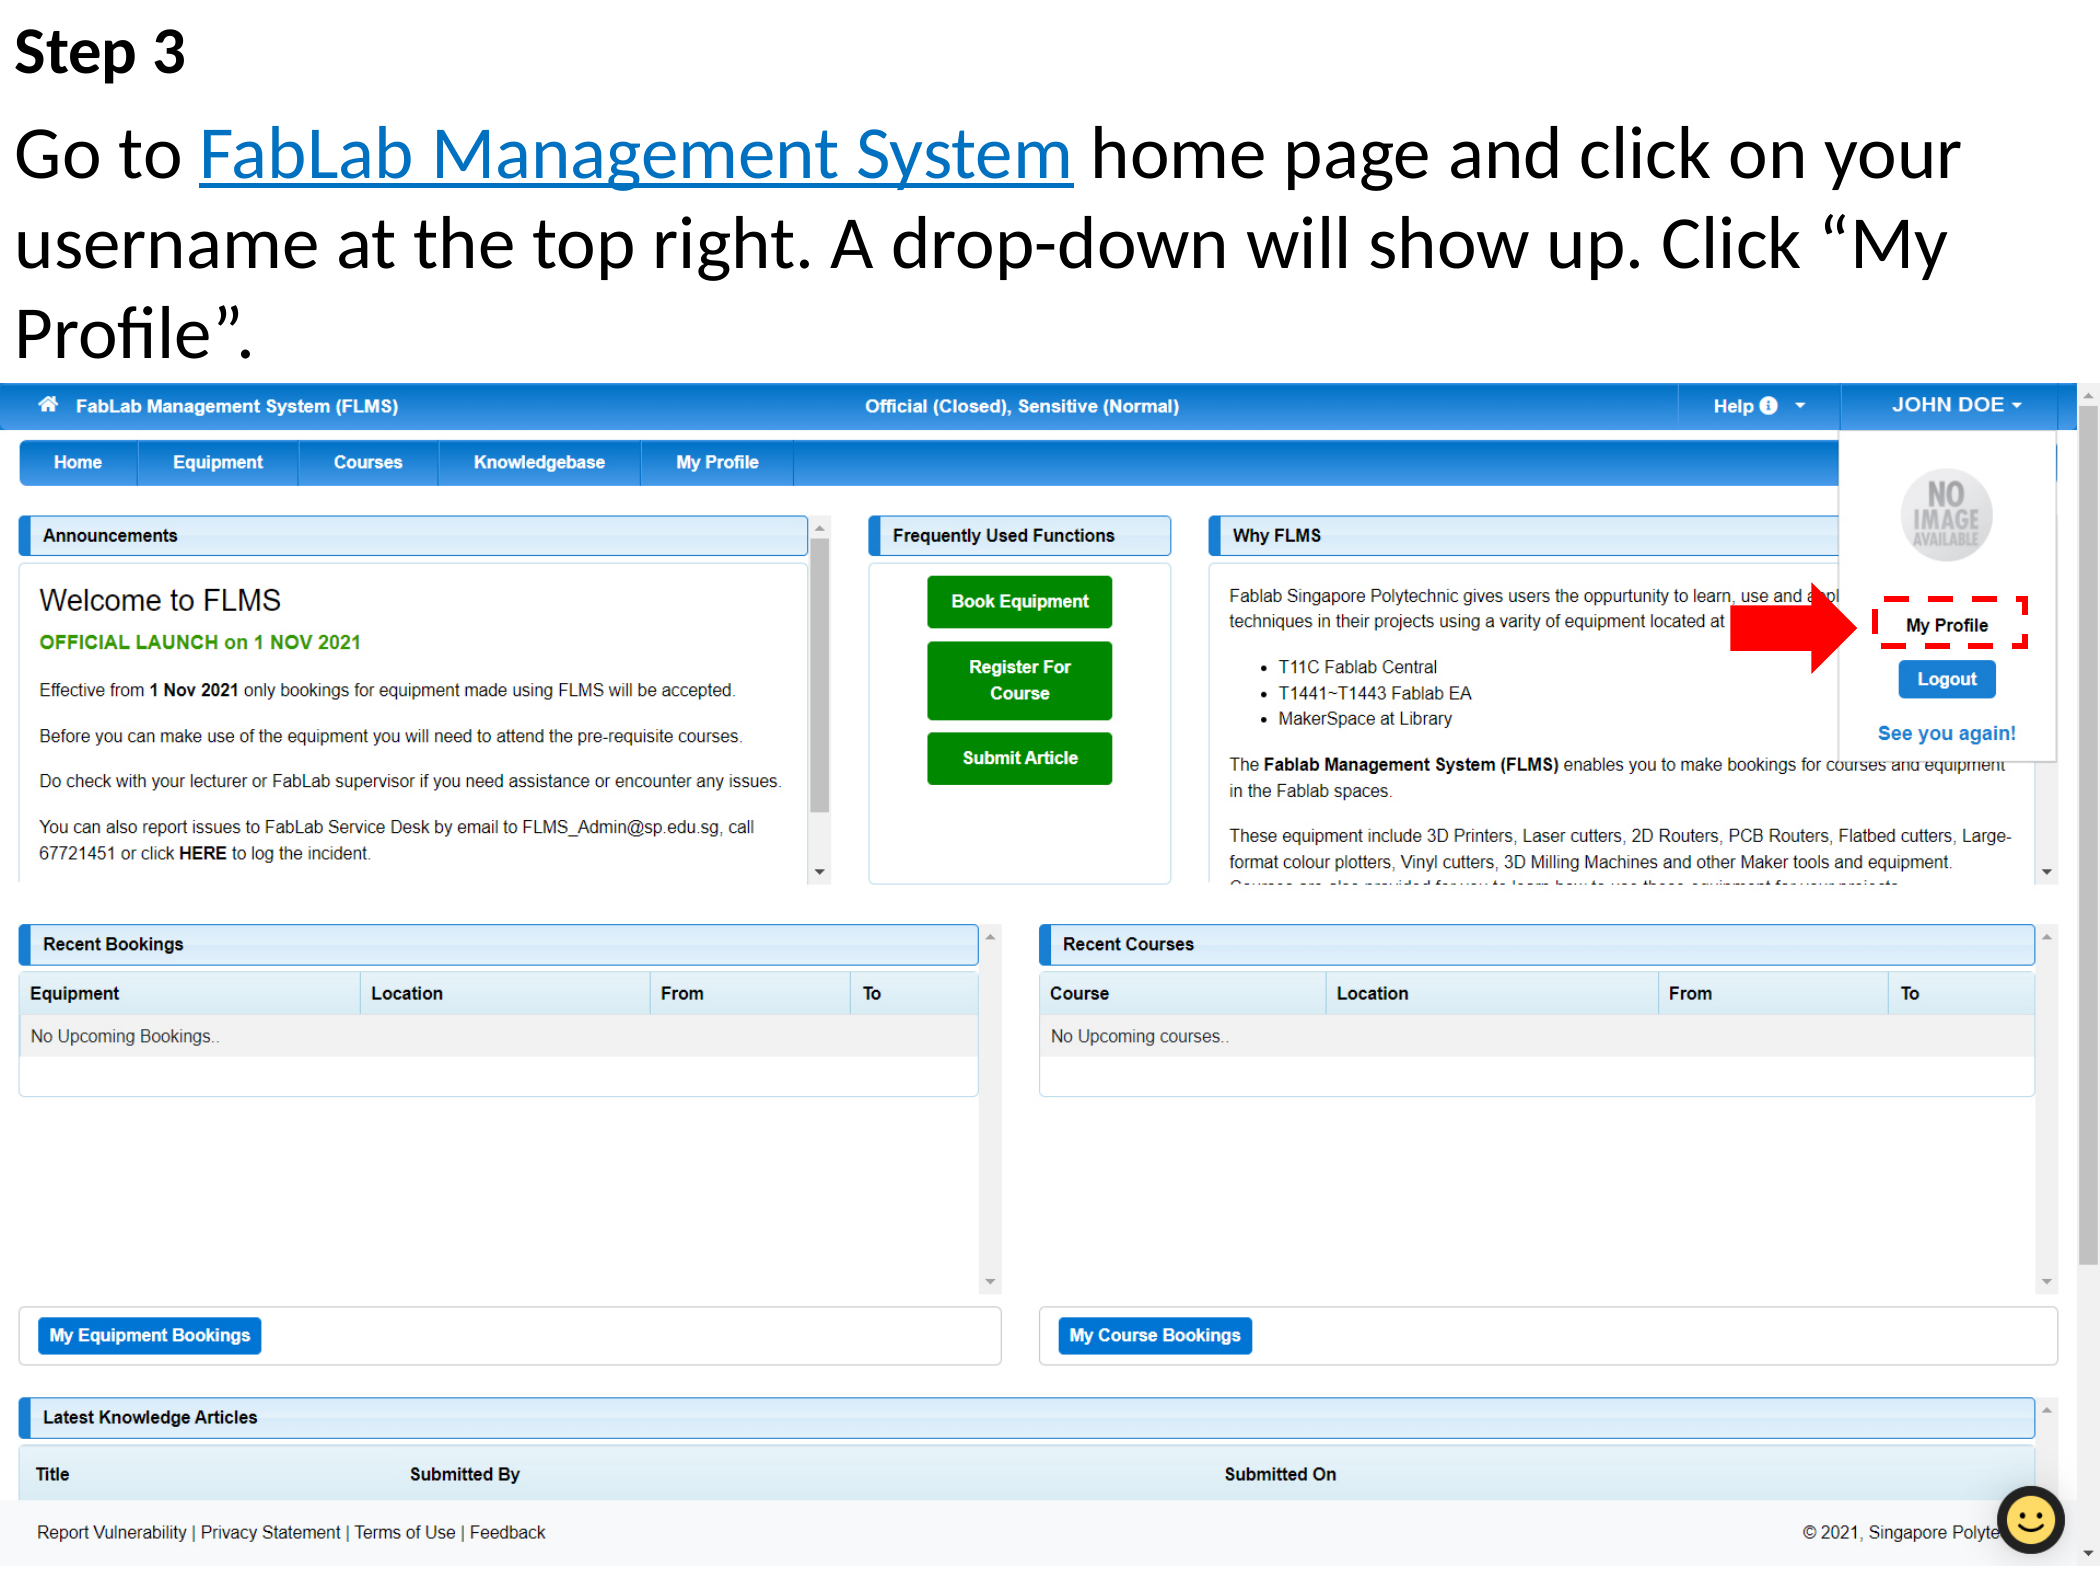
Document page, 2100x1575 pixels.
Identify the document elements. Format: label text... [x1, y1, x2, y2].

text_box Go to FabLab Management System home page and click on your username at the top right. A drop-down will show up. Click “My Profile”. [0, 95, 2100, 381]
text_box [0, 383, 2100, 1566]
text_box Step 3 [0, 0, 551, 95]
